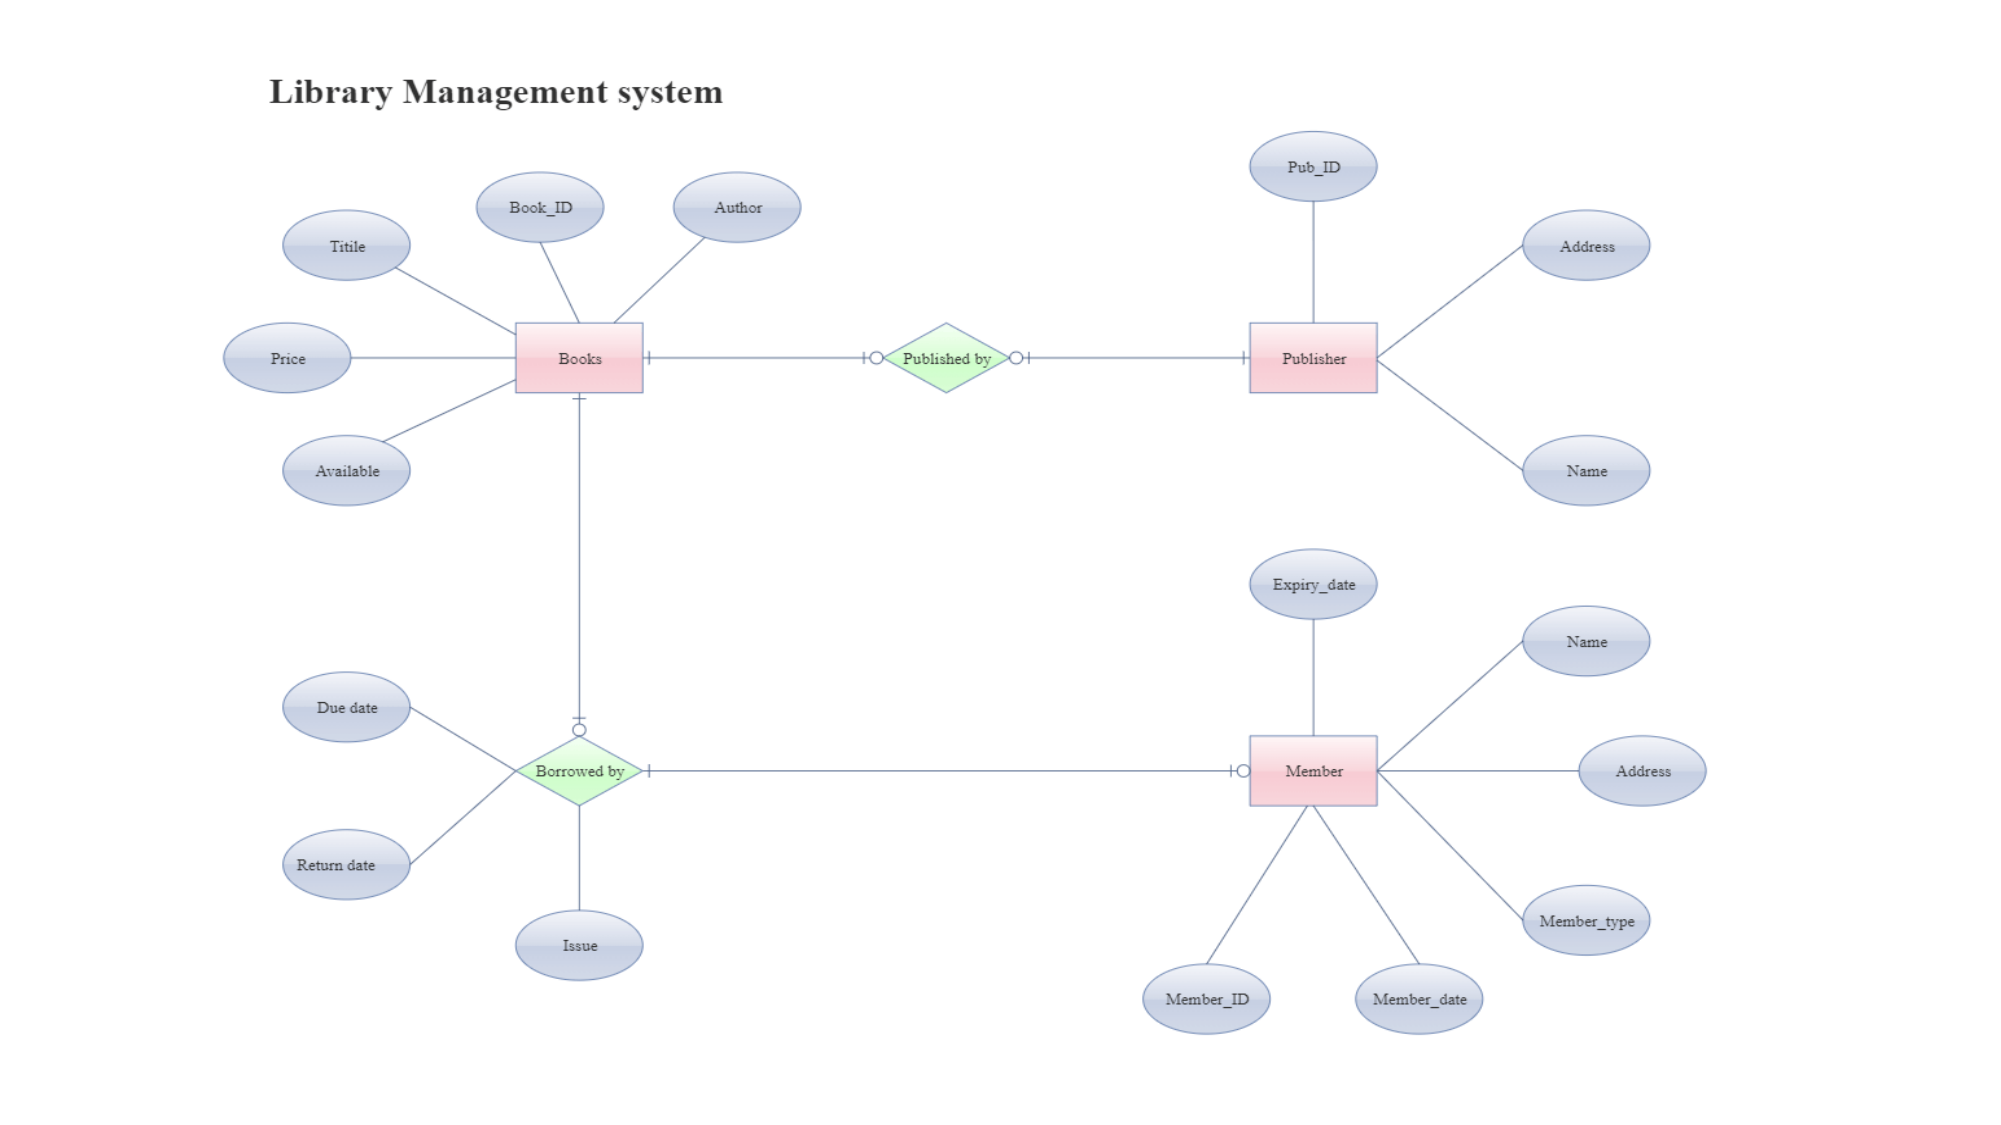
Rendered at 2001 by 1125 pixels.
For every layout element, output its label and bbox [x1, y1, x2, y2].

picture [219, 64, 1715, 1040]
